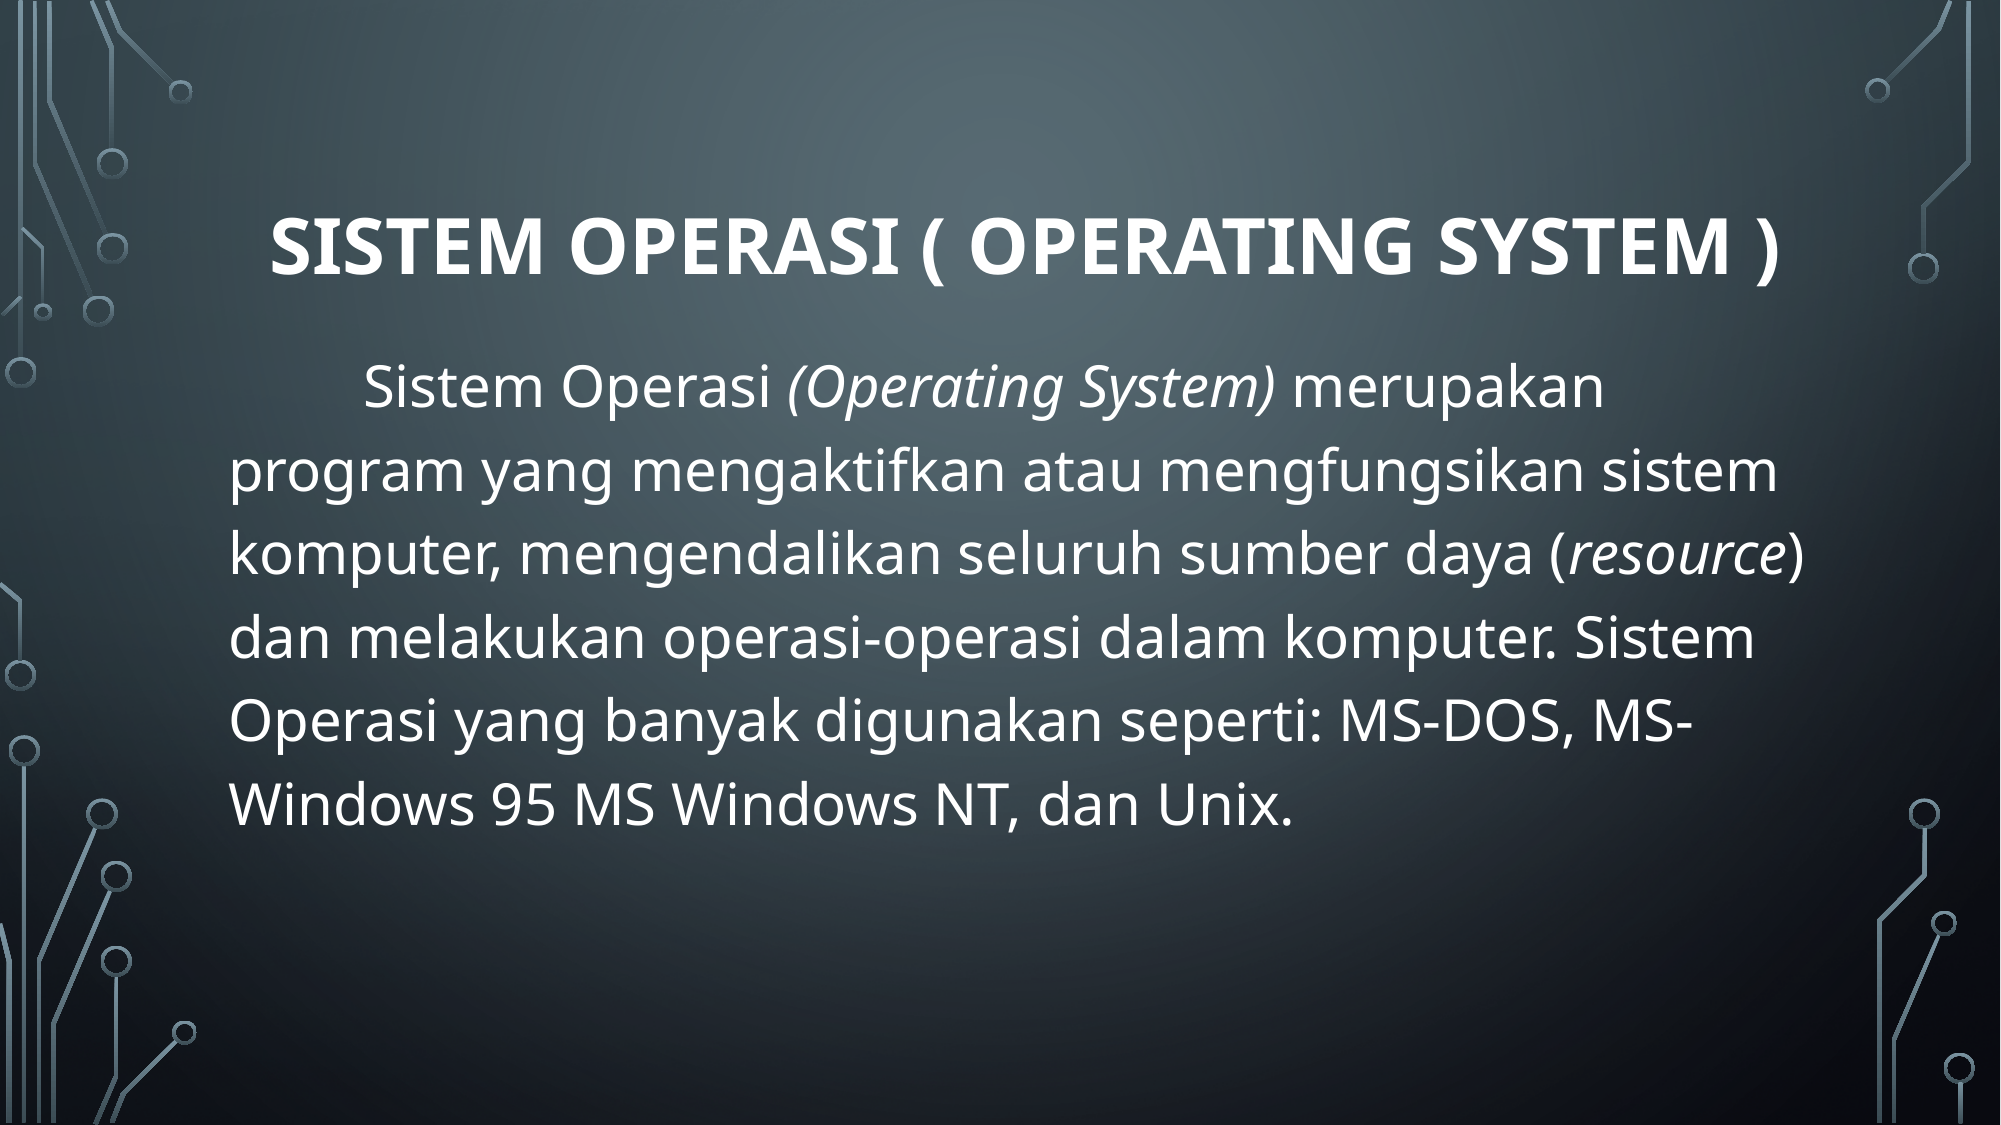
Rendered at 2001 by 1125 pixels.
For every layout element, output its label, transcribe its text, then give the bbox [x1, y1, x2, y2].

list Sistem Operasi (Operating System) merupakan program yang mengaktifkan atau mengfungsikan sistem komputer, mengendalikan seluruh sumber daya (resource) dan melakukan operasi-operasi dalam komputer. Sistem Operasi yang banyak digunakan seperti: MS-DOS, MS-Windows 95 MS Windows NT, dan Unix. [213, 328, 1839, 910]
title Sistem Operasi ( Operating System ) [213, 174, 1839, 328]
